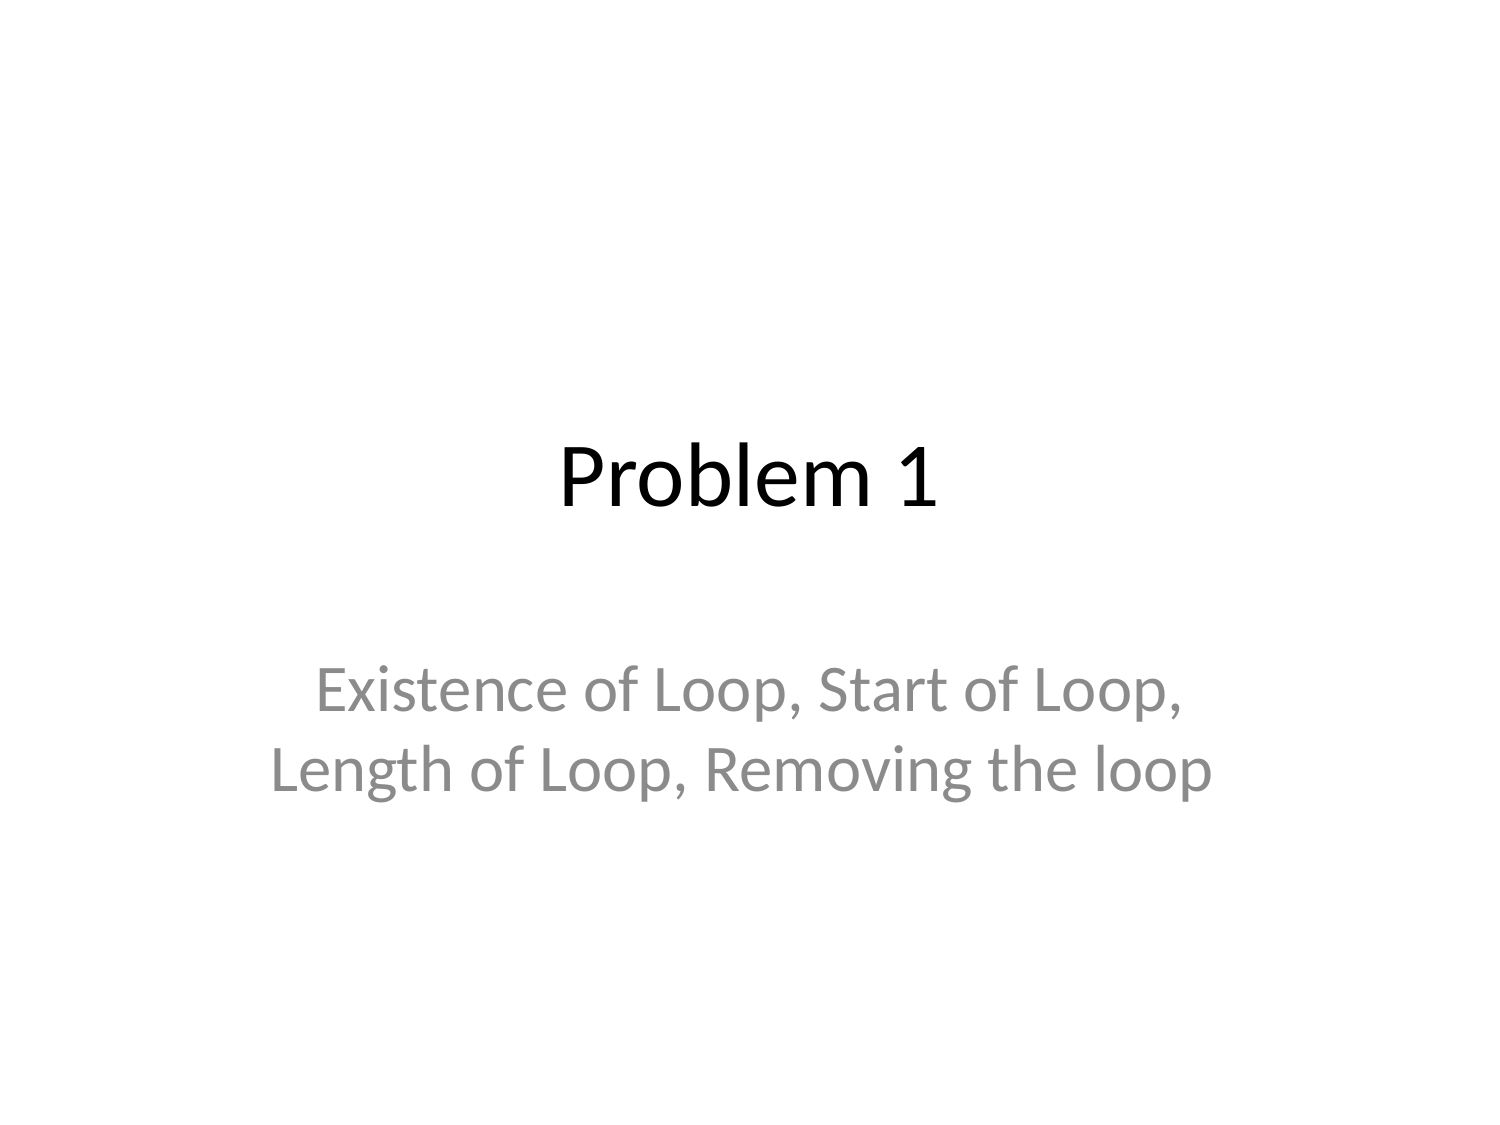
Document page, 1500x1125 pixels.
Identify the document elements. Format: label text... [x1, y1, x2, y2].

subtitle Existence of Loop, Start of Loop, Length of Loop, Removing the loop [225, 637, 1275, 925]
title Problem 1 [112, 349, 1388, 591]
